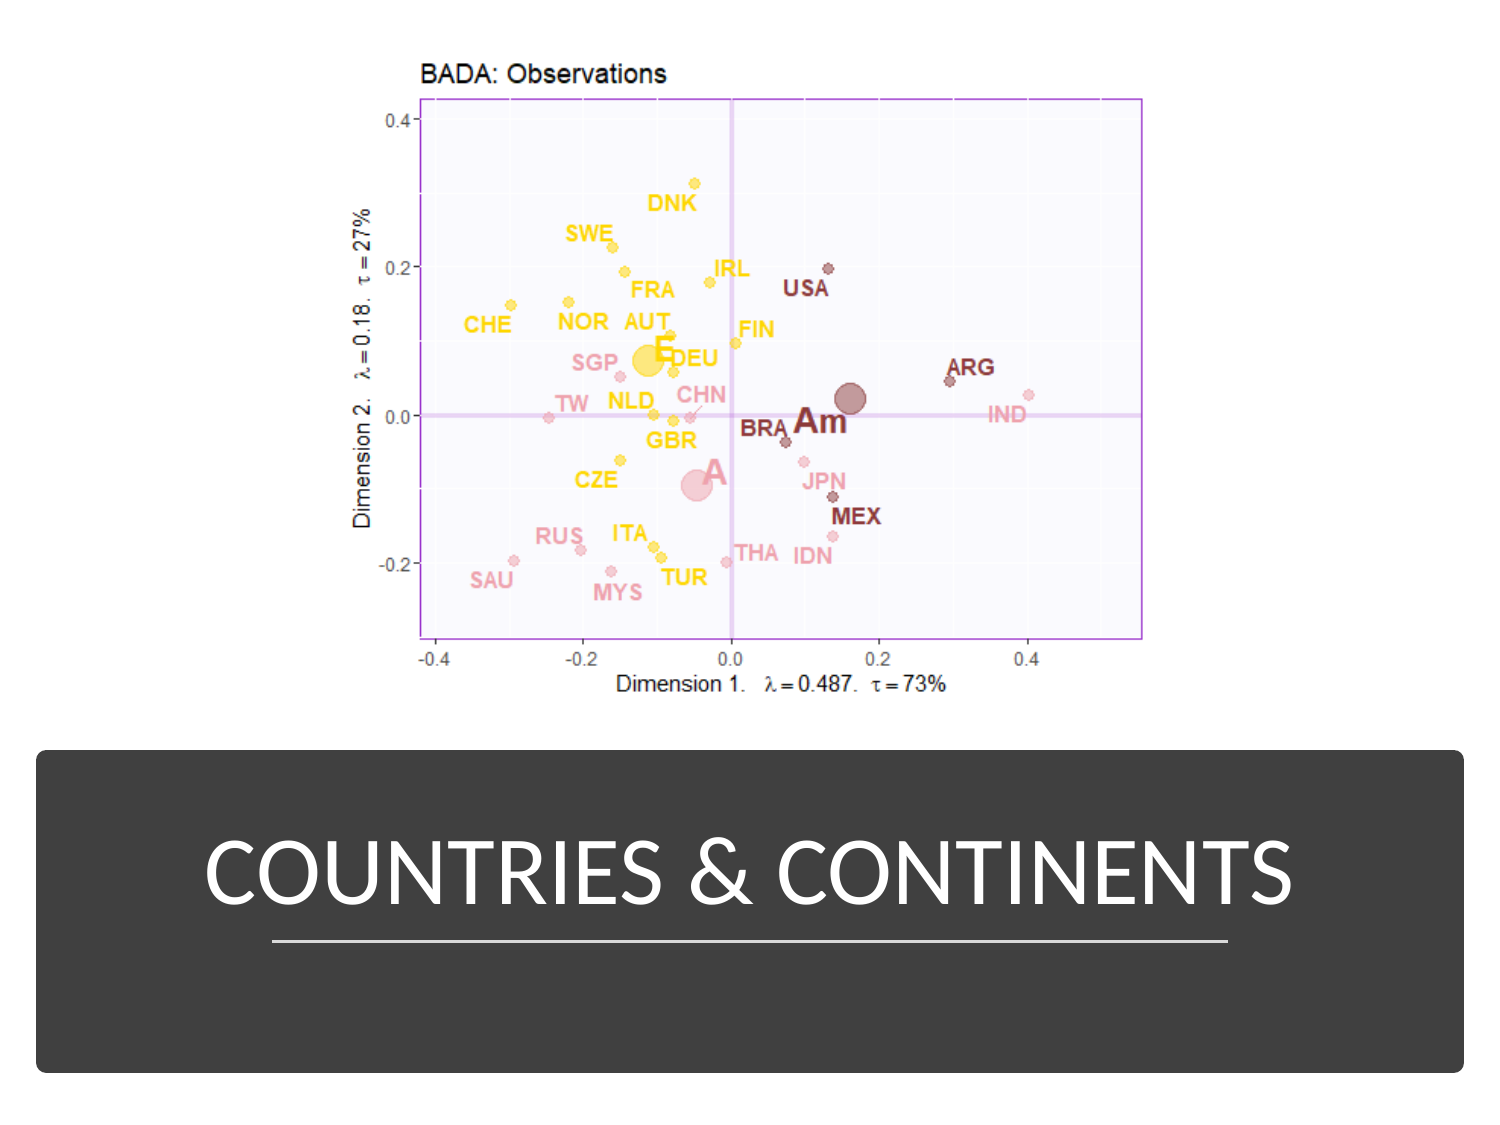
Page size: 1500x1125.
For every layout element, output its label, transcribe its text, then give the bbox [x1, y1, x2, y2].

picture [215, 50, 1278, 707]
text_box [44, 758, 1456, 1065]
title COUNTRIES & CONTINENTS [64, 780, 1436, 933]
